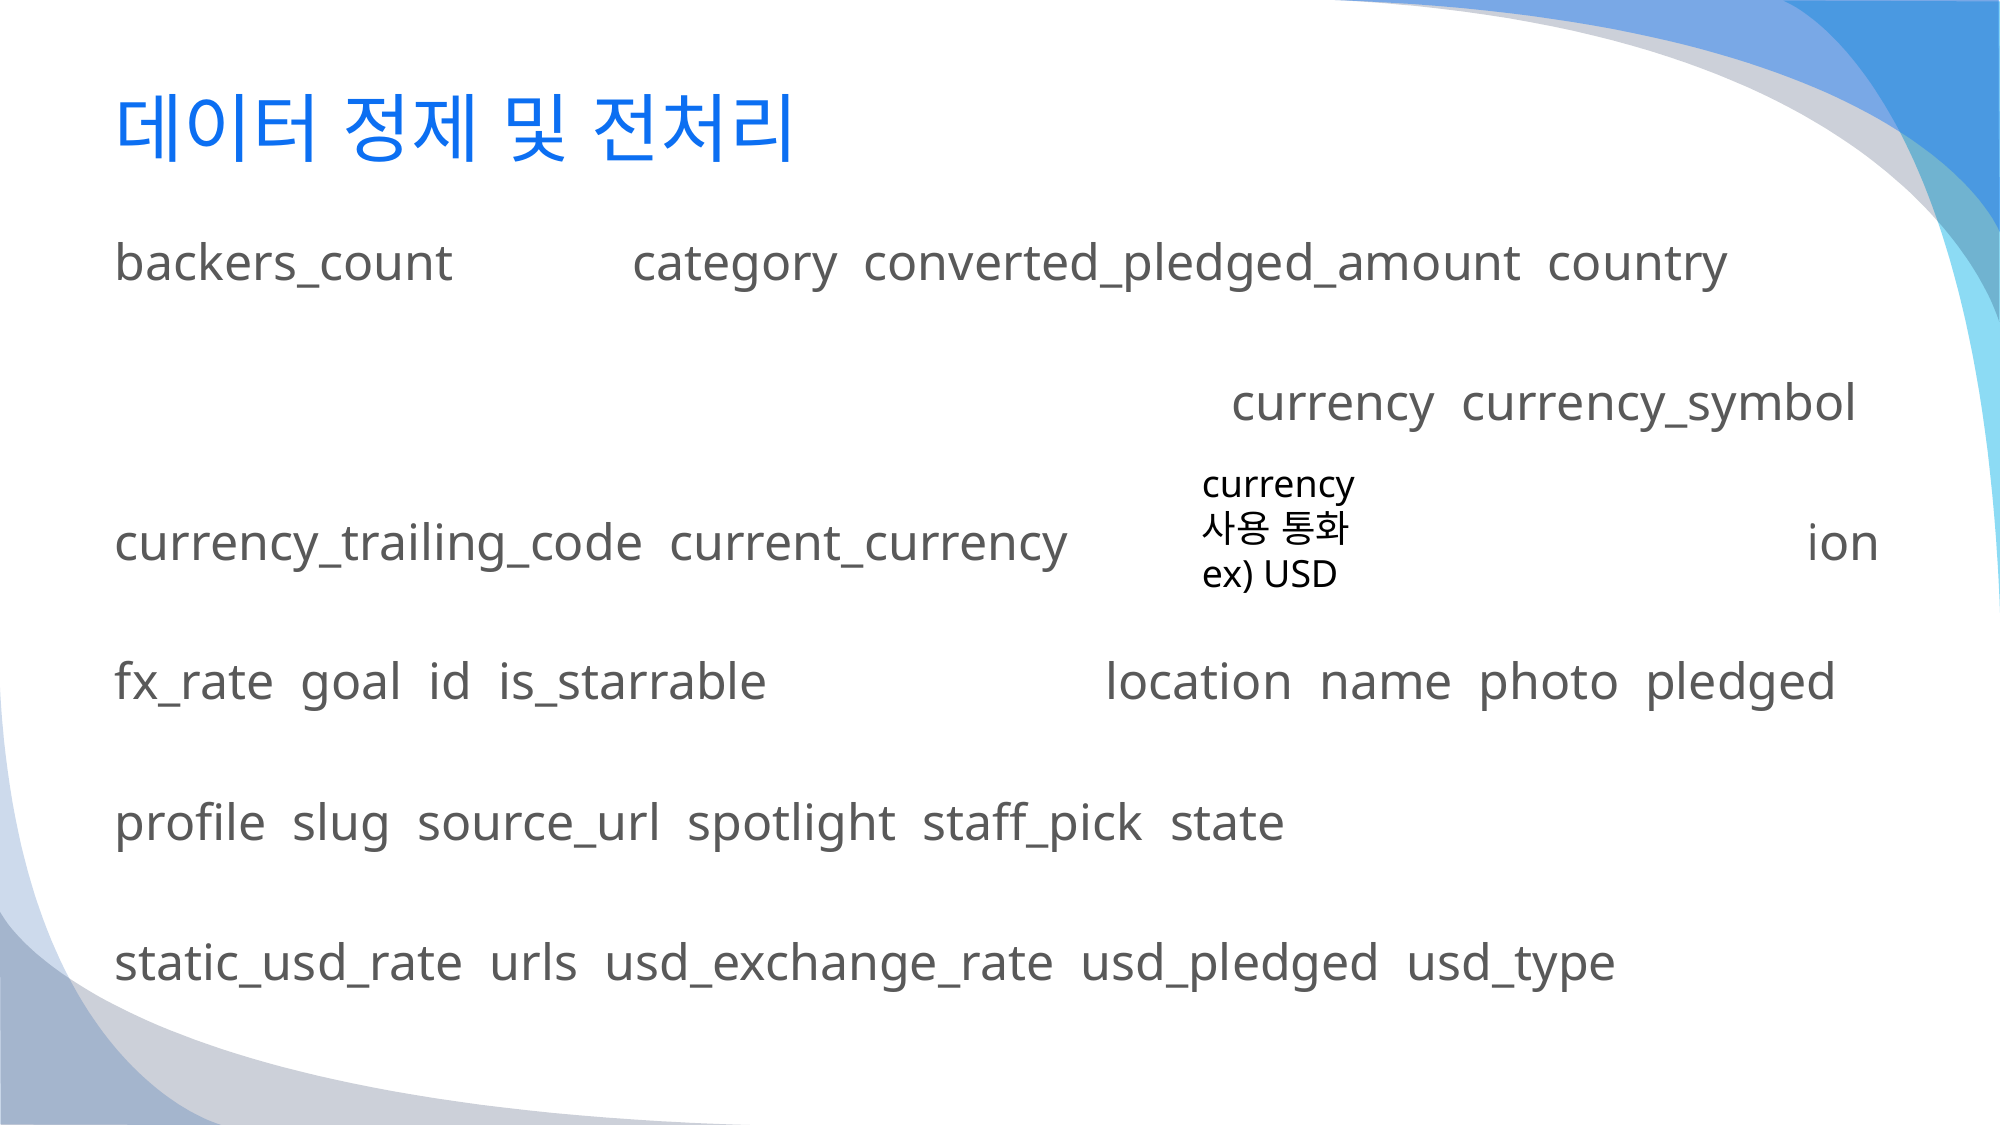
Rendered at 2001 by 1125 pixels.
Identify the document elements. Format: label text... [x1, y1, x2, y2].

list backers_count blurb category converted_pledged_amount country country_displayable_name created_at creator currency currency_symbol currency_trailing_code current_currency deadline disable_communication fx_rate goal id is_starrable launched_at location name photo pledged profile slug source_url spotlight staff_pick statestate_changed_at static_usd_rate urls usd_exchange_rate usd_pledged usd_type [99, 222, 1900, 1005]
title 데이터 정제 및 전처리 [99, 50, 1900, 202]
text_box currency 사용 통화 ex) USD [1187, 452, 1811, 603]
